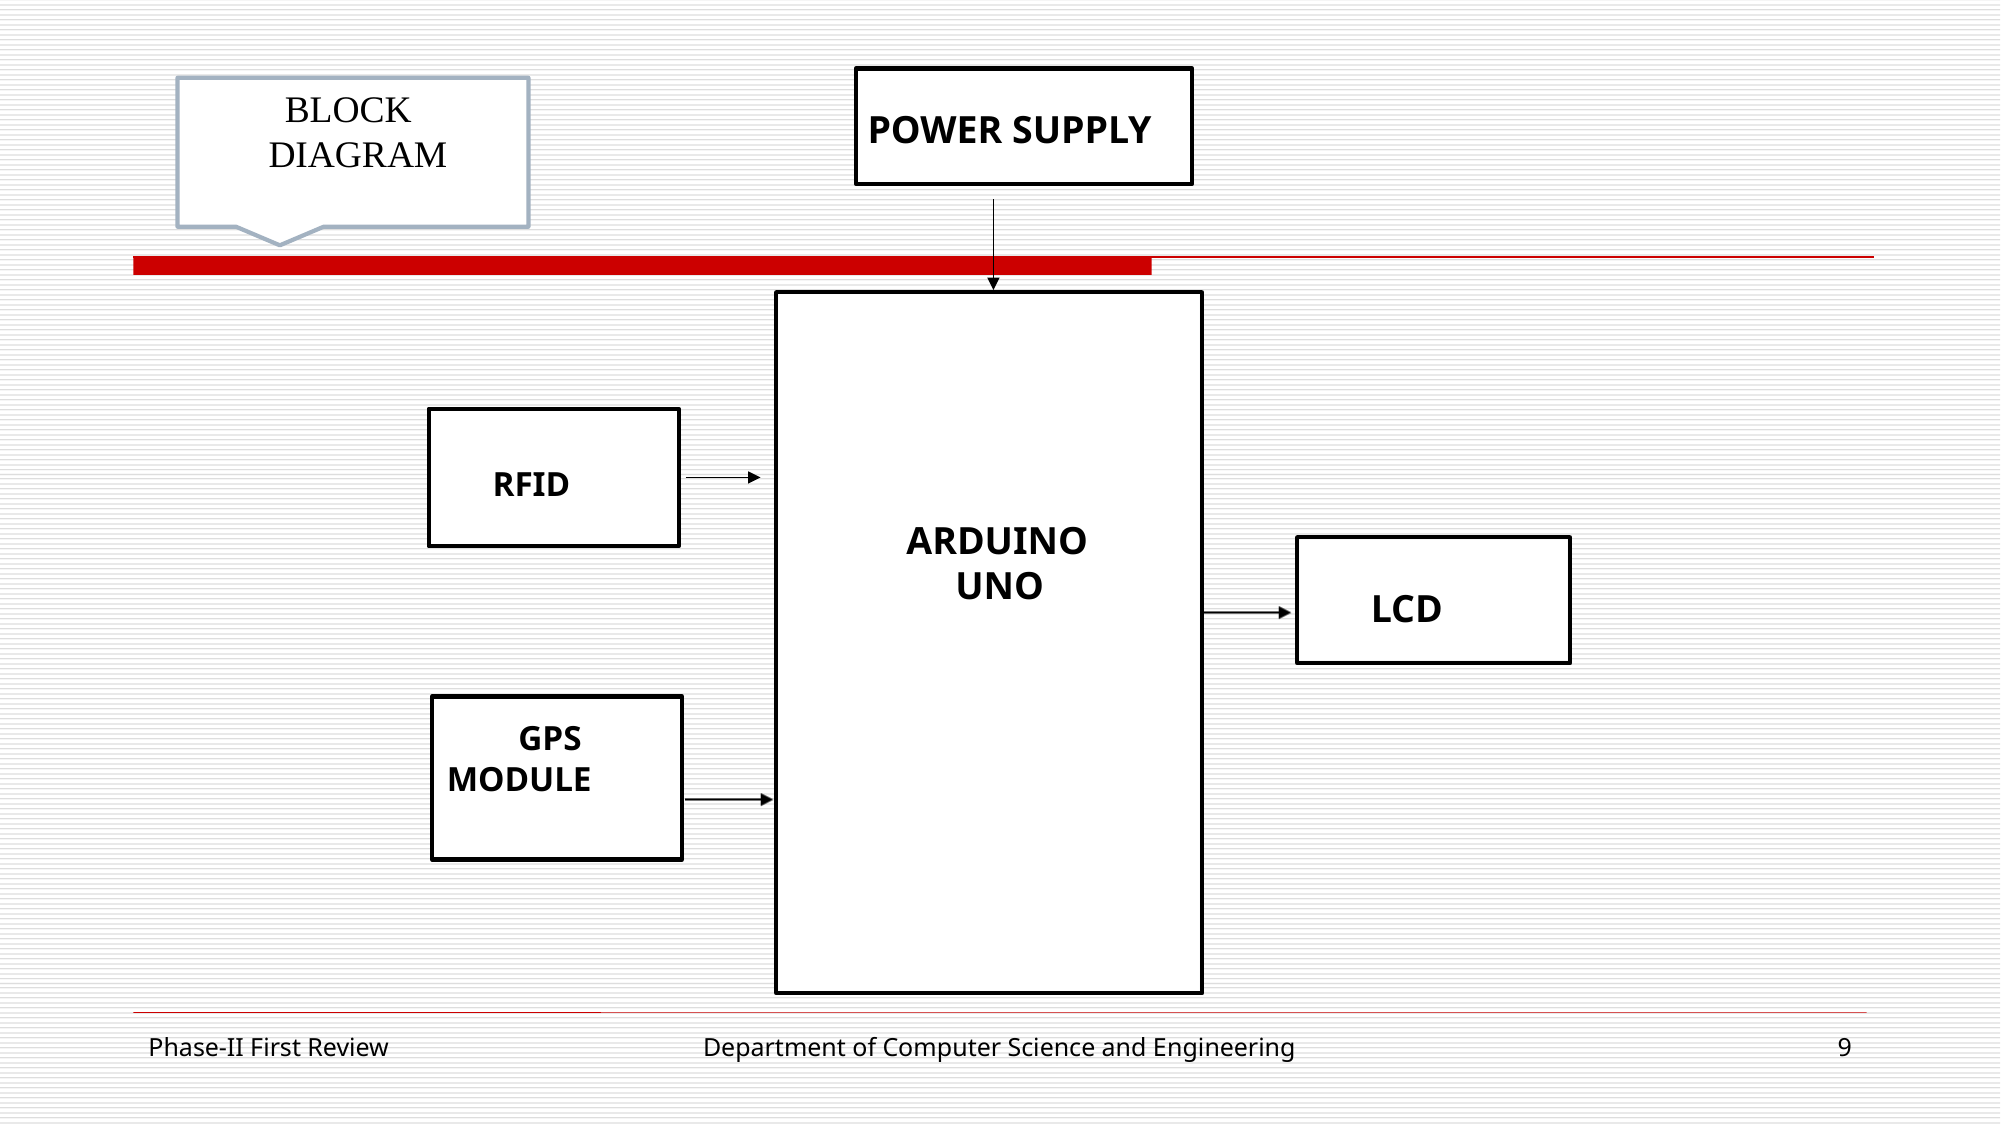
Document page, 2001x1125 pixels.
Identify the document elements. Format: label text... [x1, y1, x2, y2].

slide_number Phase-II First Review [133, 1024, 567, 1103]
footer Department of Computer Science and Engineering [683, 1024, 1317, 1103]
text_box RFID [477, 455, 595, 511]
slide_number 9 [1433, 1024, 1867, 1103]
text_box POWER SUPPLY [852, 98, 1204, 204]
text_box [427, 407, 681, 548]
text_box GPSGPS MODULE MODULE [430, 694, 684, 862]
text_box pppo [854, 66, 1194, 98]
picture [0, 0, 2001, 1125]
text_box BLOCK DIAGRAM [175, 75, 531, 248]
